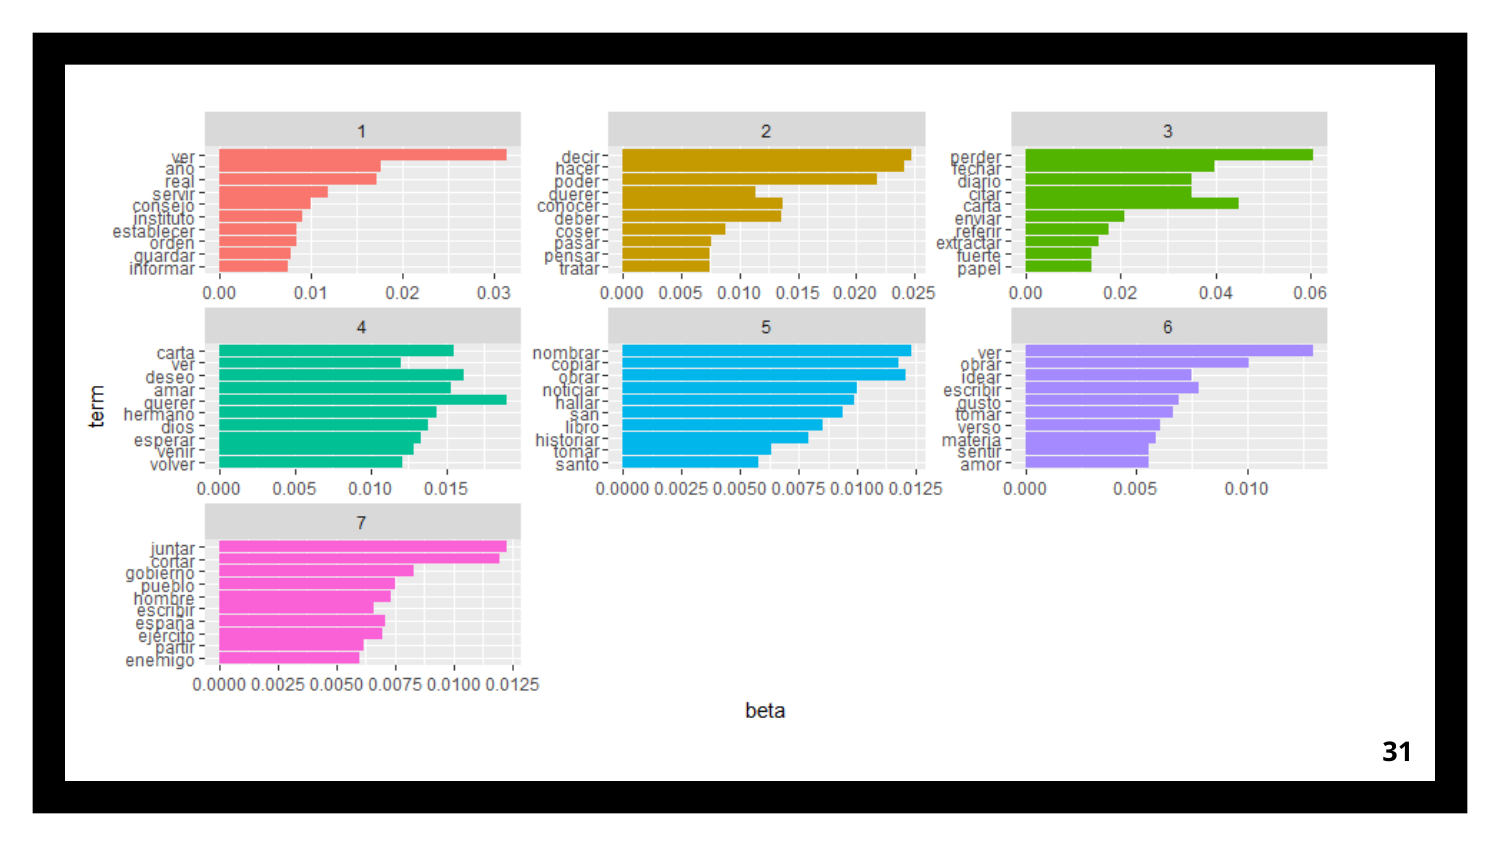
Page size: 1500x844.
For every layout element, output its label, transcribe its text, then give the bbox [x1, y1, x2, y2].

slide_number 31 [1338, 720, 1429, 786]
picture [75, 102, 1339, 729]
